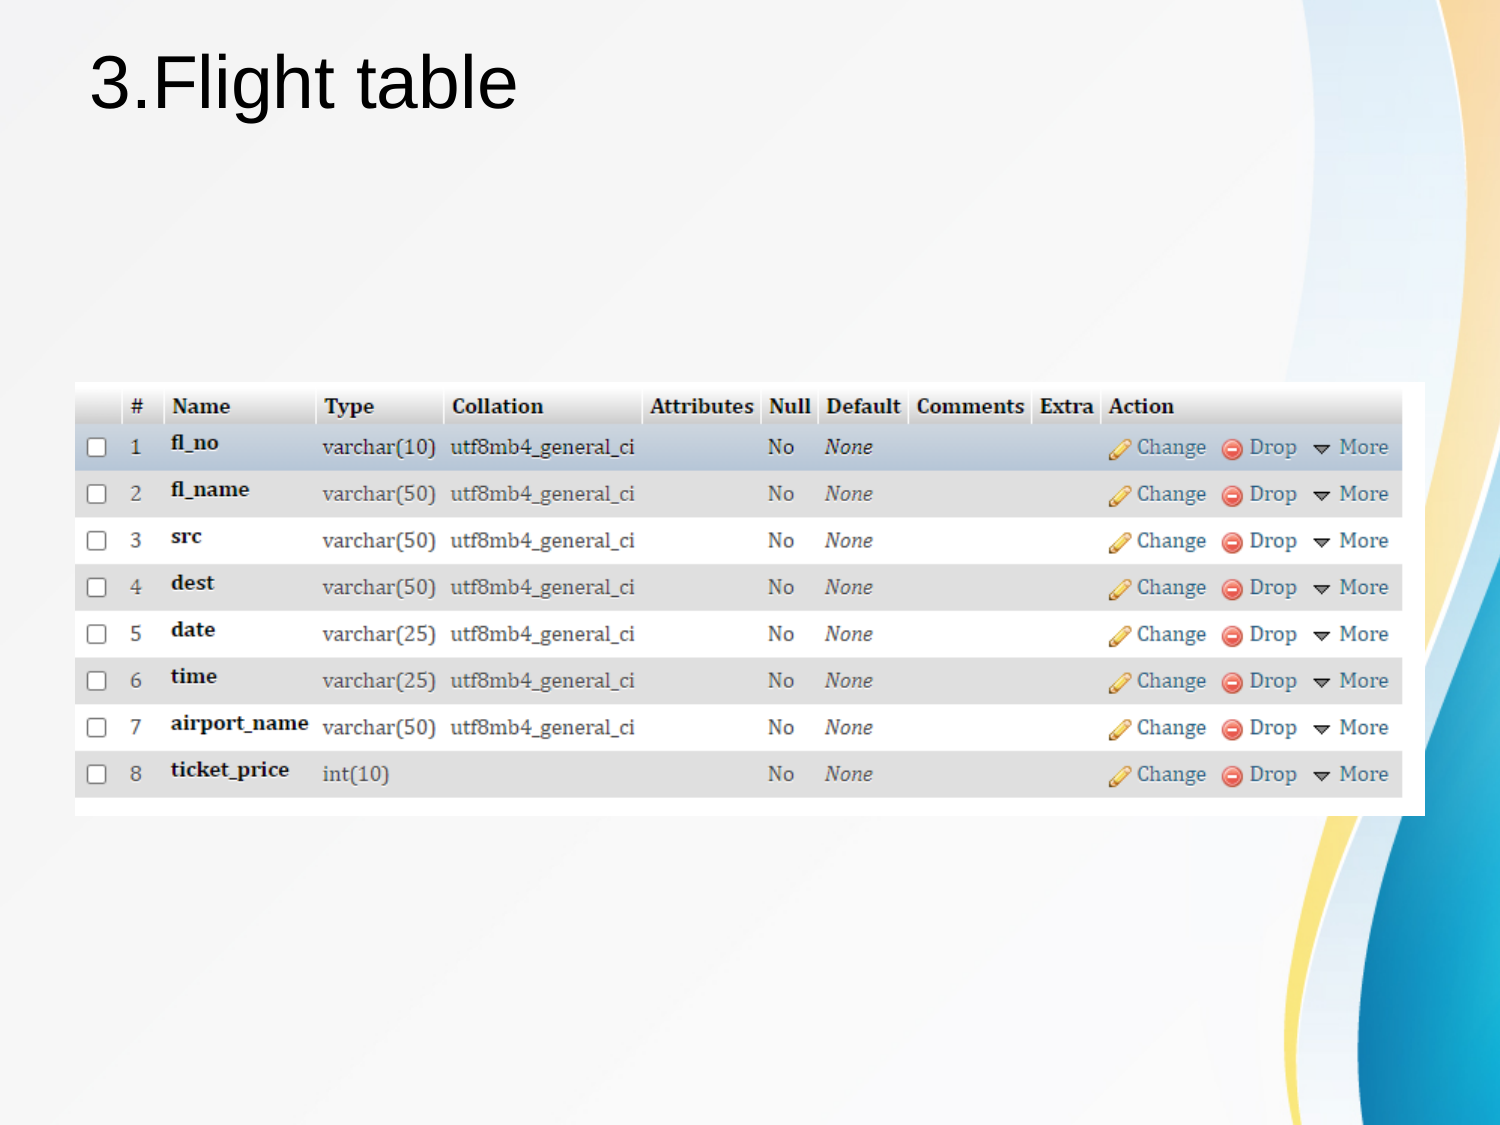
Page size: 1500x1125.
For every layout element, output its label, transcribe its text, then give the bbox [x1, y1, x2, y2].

picture [0, 0, 1500, 1125]
title 3.Flight table [74, 30, 1426, 127]
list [74, 382, 1425, 816]
